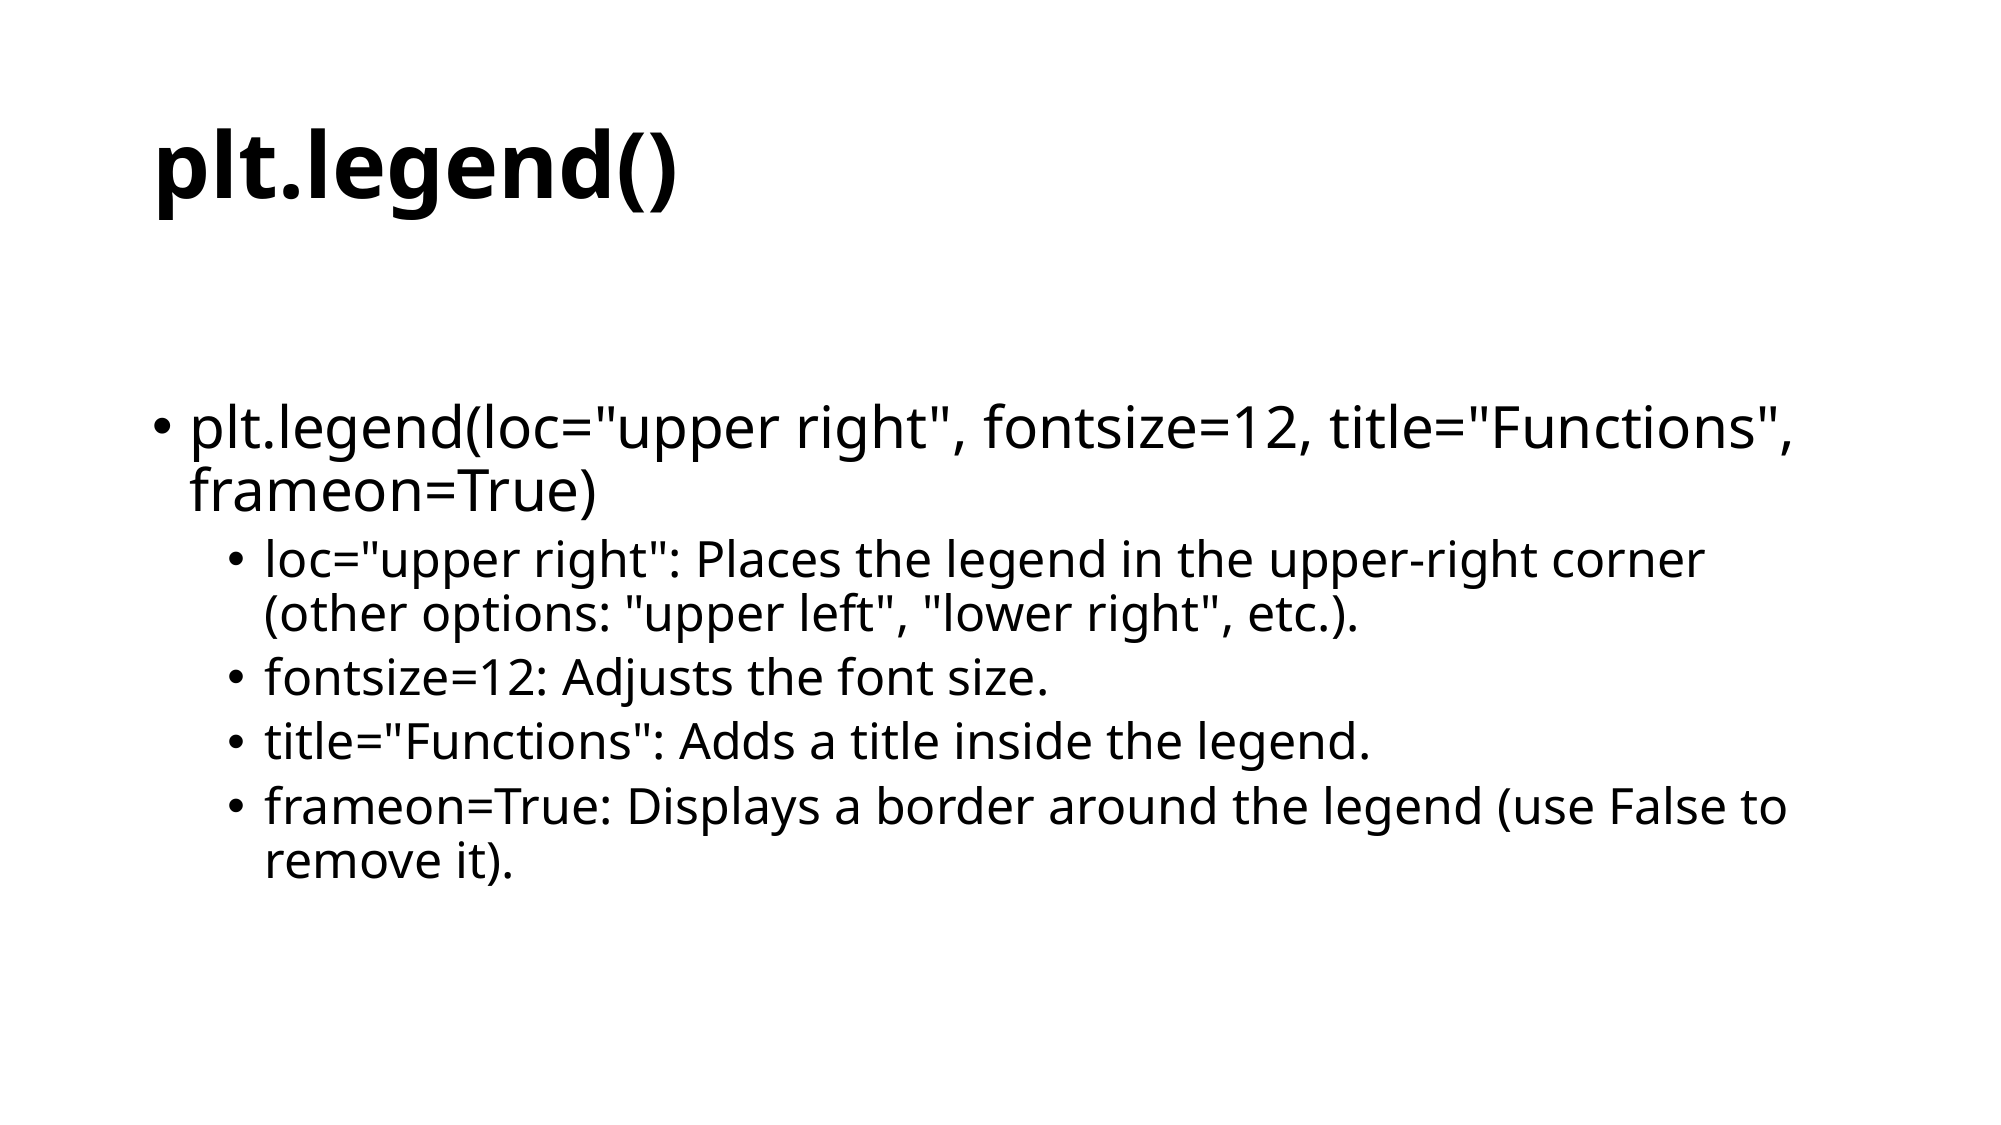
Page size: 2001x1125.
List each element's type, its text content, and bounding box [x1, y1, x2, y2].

list plt.legend(loc="upper right", fontsize=12, title="Functions", frameon=True) loc="upper right": Places the legend in the upper-right corner (other options: "upper left", "lower right", etc.). fontsize=12: Adjusts the font size. title="Functions": Adds a title inside the legend. frameon=True: Displays a border around the legend (use False to remove it). [137, 299, 1863, 1014]
title plt.legend() [137, 59, 1863, 278]
